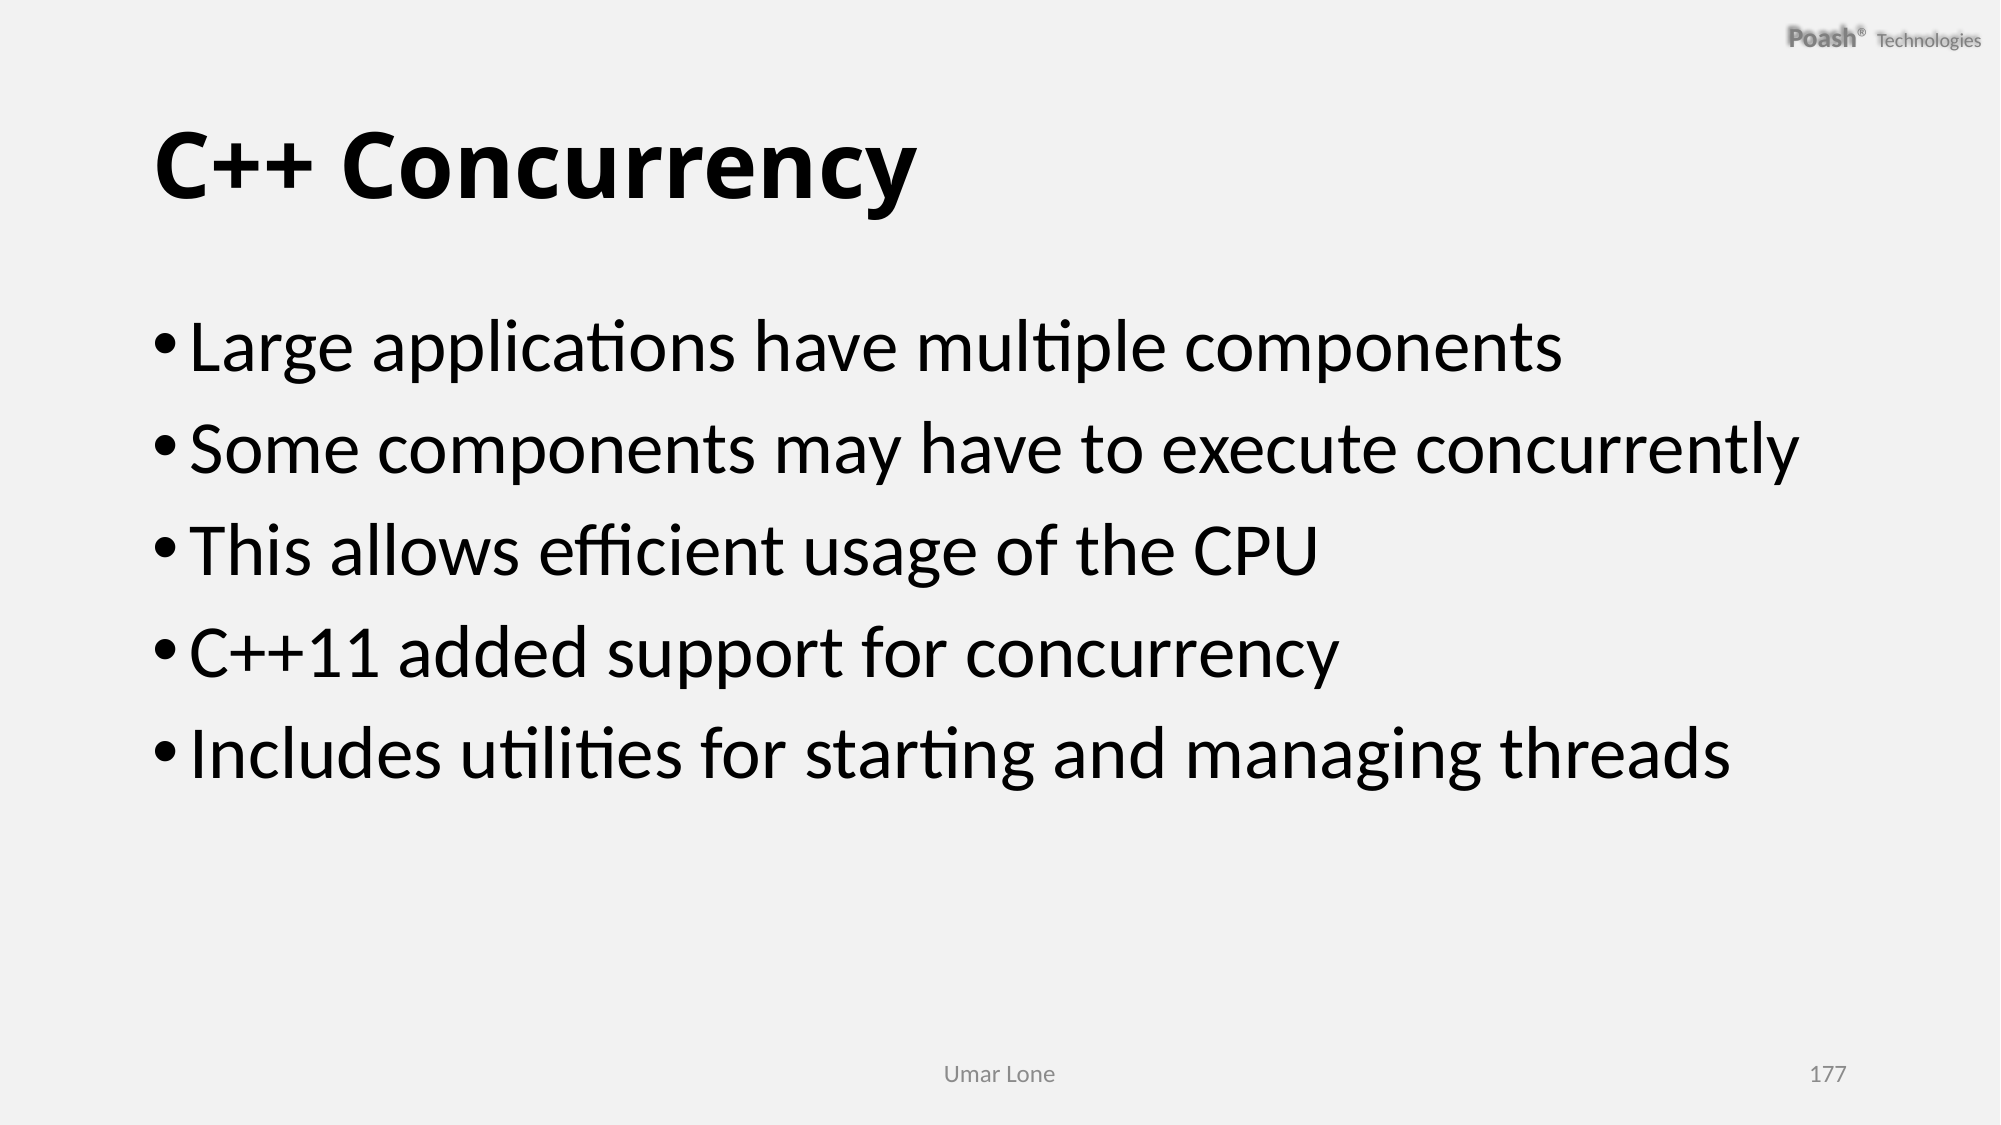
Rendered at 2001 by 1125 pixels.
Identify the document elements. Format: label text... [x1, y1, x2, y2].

slide_number 177 [1412, 1042, 1863, 1103]
title C++ Concurrency [137, 59, 1863, 278]
list Large applications have multiple components Some components may have to execute concurrently This allows efficient usage of the CPU C++11 added support for concurrency Includes utilities for starting and managing threads [137, 299, 1863, 1014]
footer Umar Lone [662, 1042, 1338, 1103]
